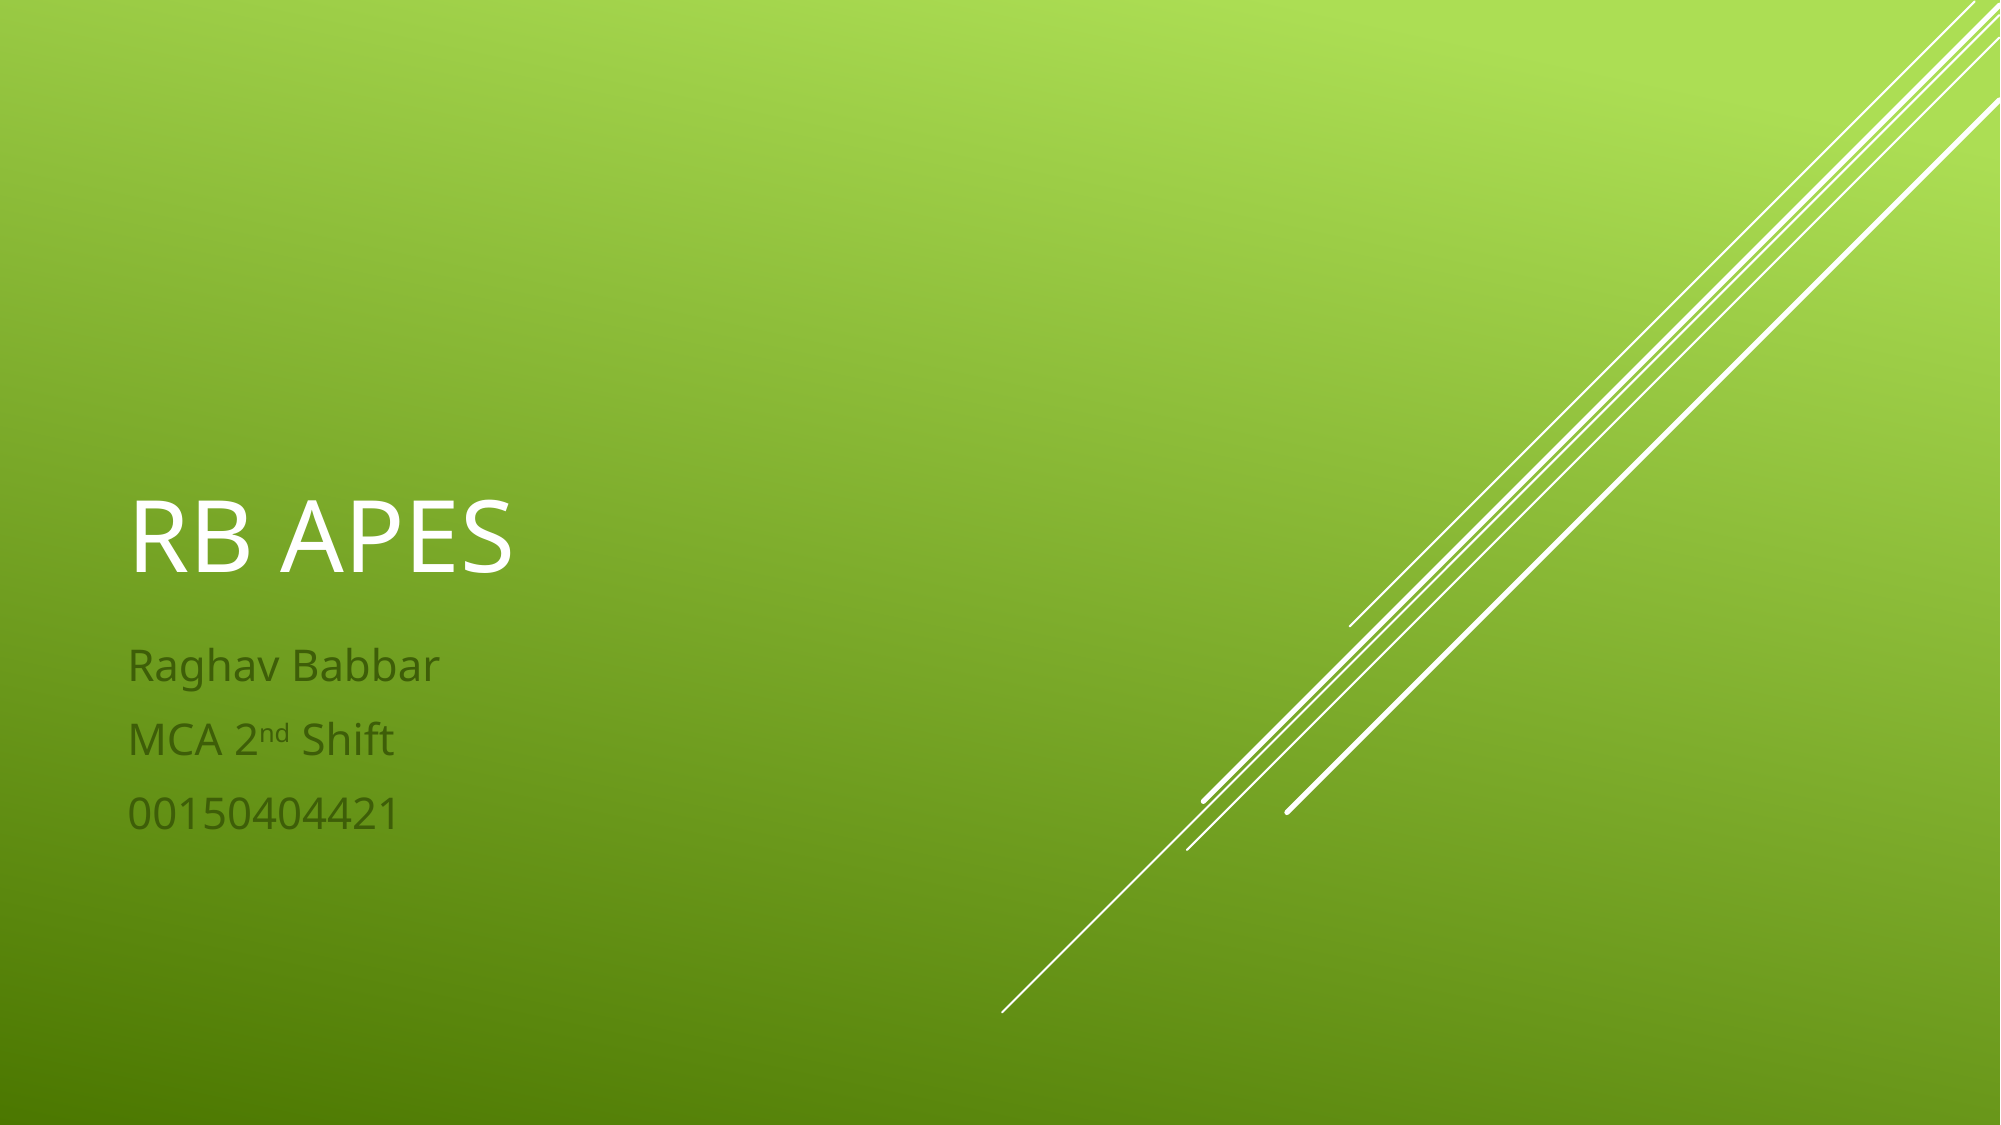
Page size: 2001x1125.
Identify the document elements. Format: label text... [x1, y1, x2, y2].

title RB Apes [112, 112, 1425, 600]
subtitle Raghav Babbar MCA 2nd Shift 00150404421 [112, 630, 1163, 950]
